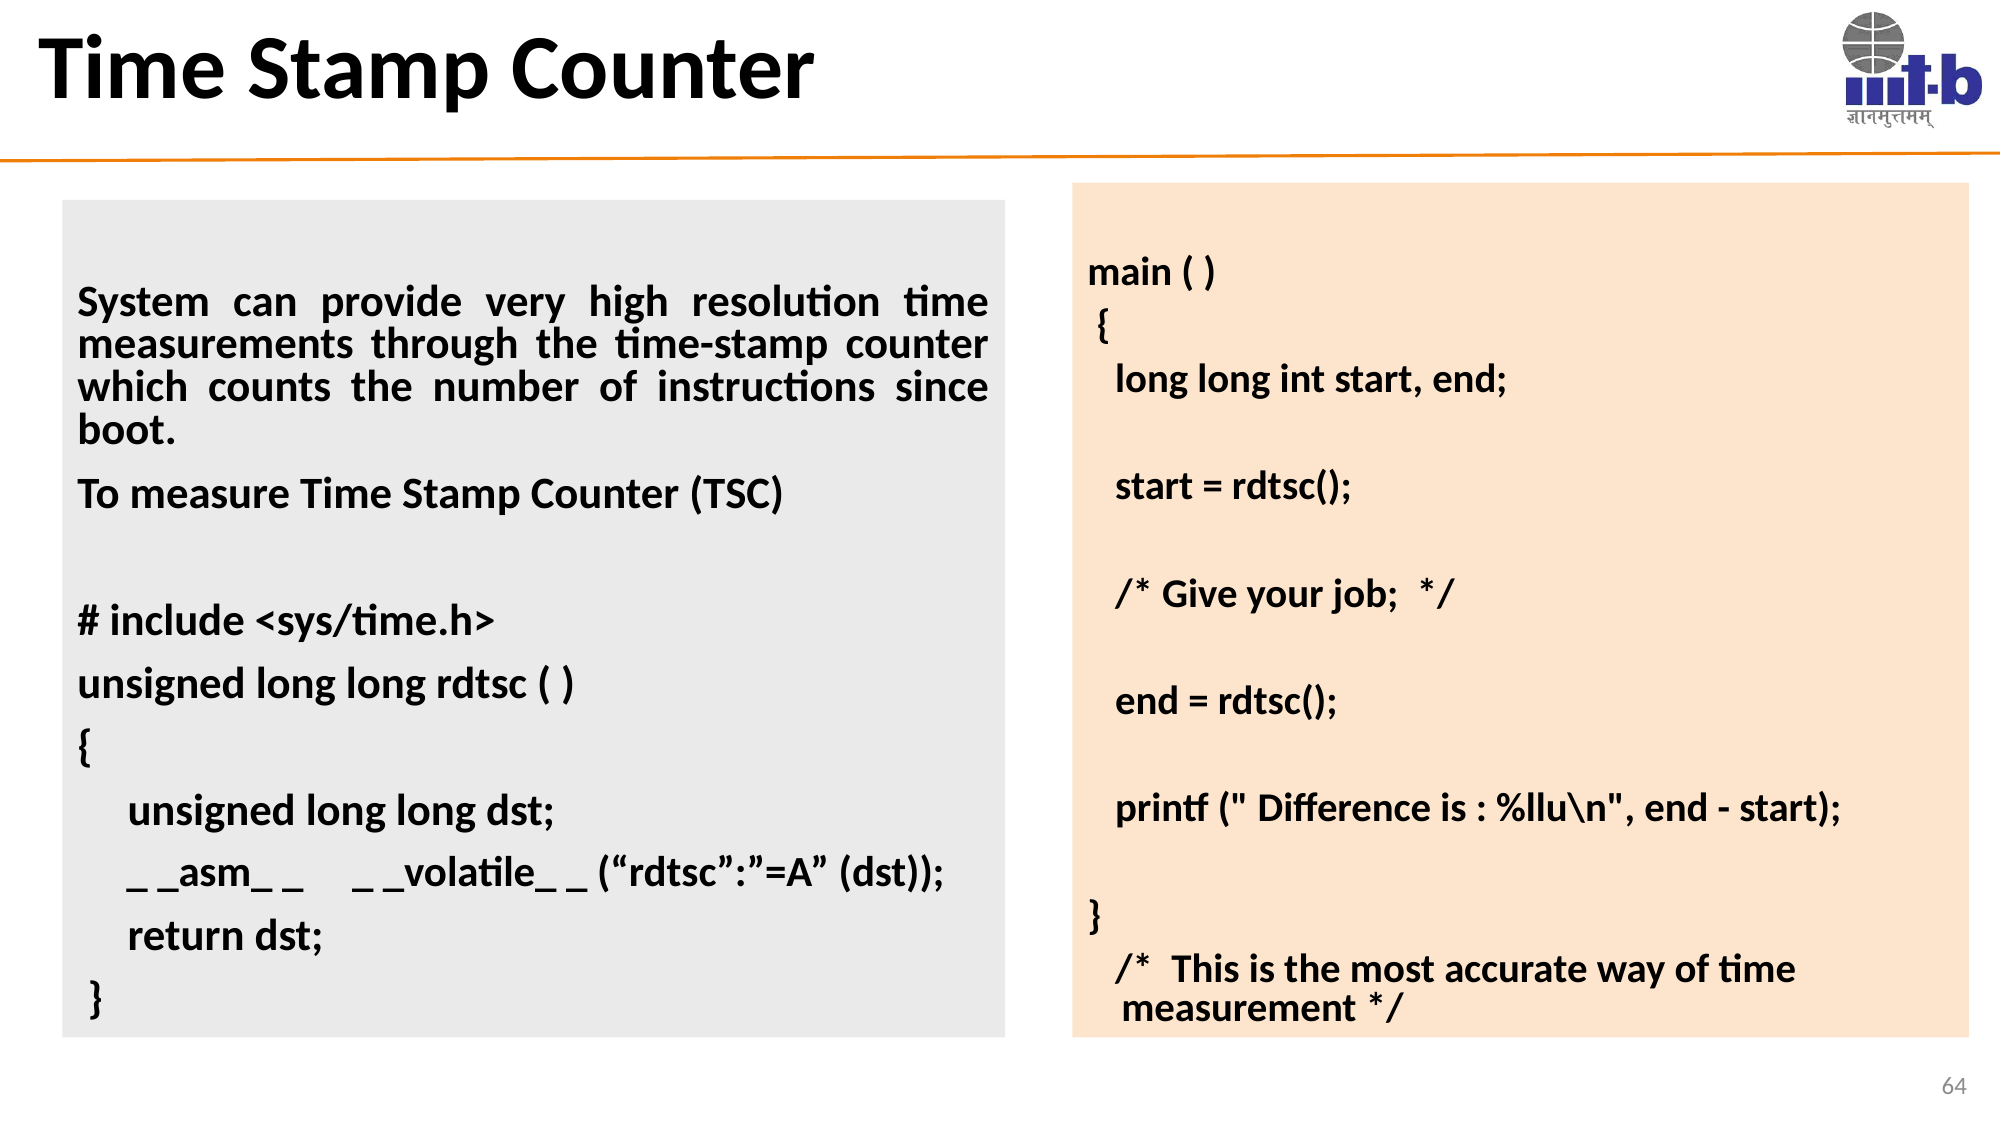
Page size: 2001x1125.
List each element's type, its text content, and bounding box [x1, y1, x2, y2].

slide_number 64 [1532, 1054, 1983, 1115]
picture [1957, 8, 1983, 130]
text_box System can provide very high resolution time measurements through the time-stamp counter which counts the number of instructions since boot. To measure Time Stamp Counter (TSC) # include <sys/time.h> unsigned long long rdtsc ( ) { unsigned long long dst; _ _asm_ _ _ _volatile_ _ (“rdtsc”:”=A” (dst)); return dst; } [62, 199, 1006, 1038]
text_box main ( ) { long long int start, end; start = rdtsc(); /* Give your job; */ end = rdtsc(); printf (" Difference is : %llu\n", end - start); } /* This is the most accurate way of time measurement */ [1072, 182, 1969, 1038]
title Time Stamp Counter [23, 7, 1957, 132]
